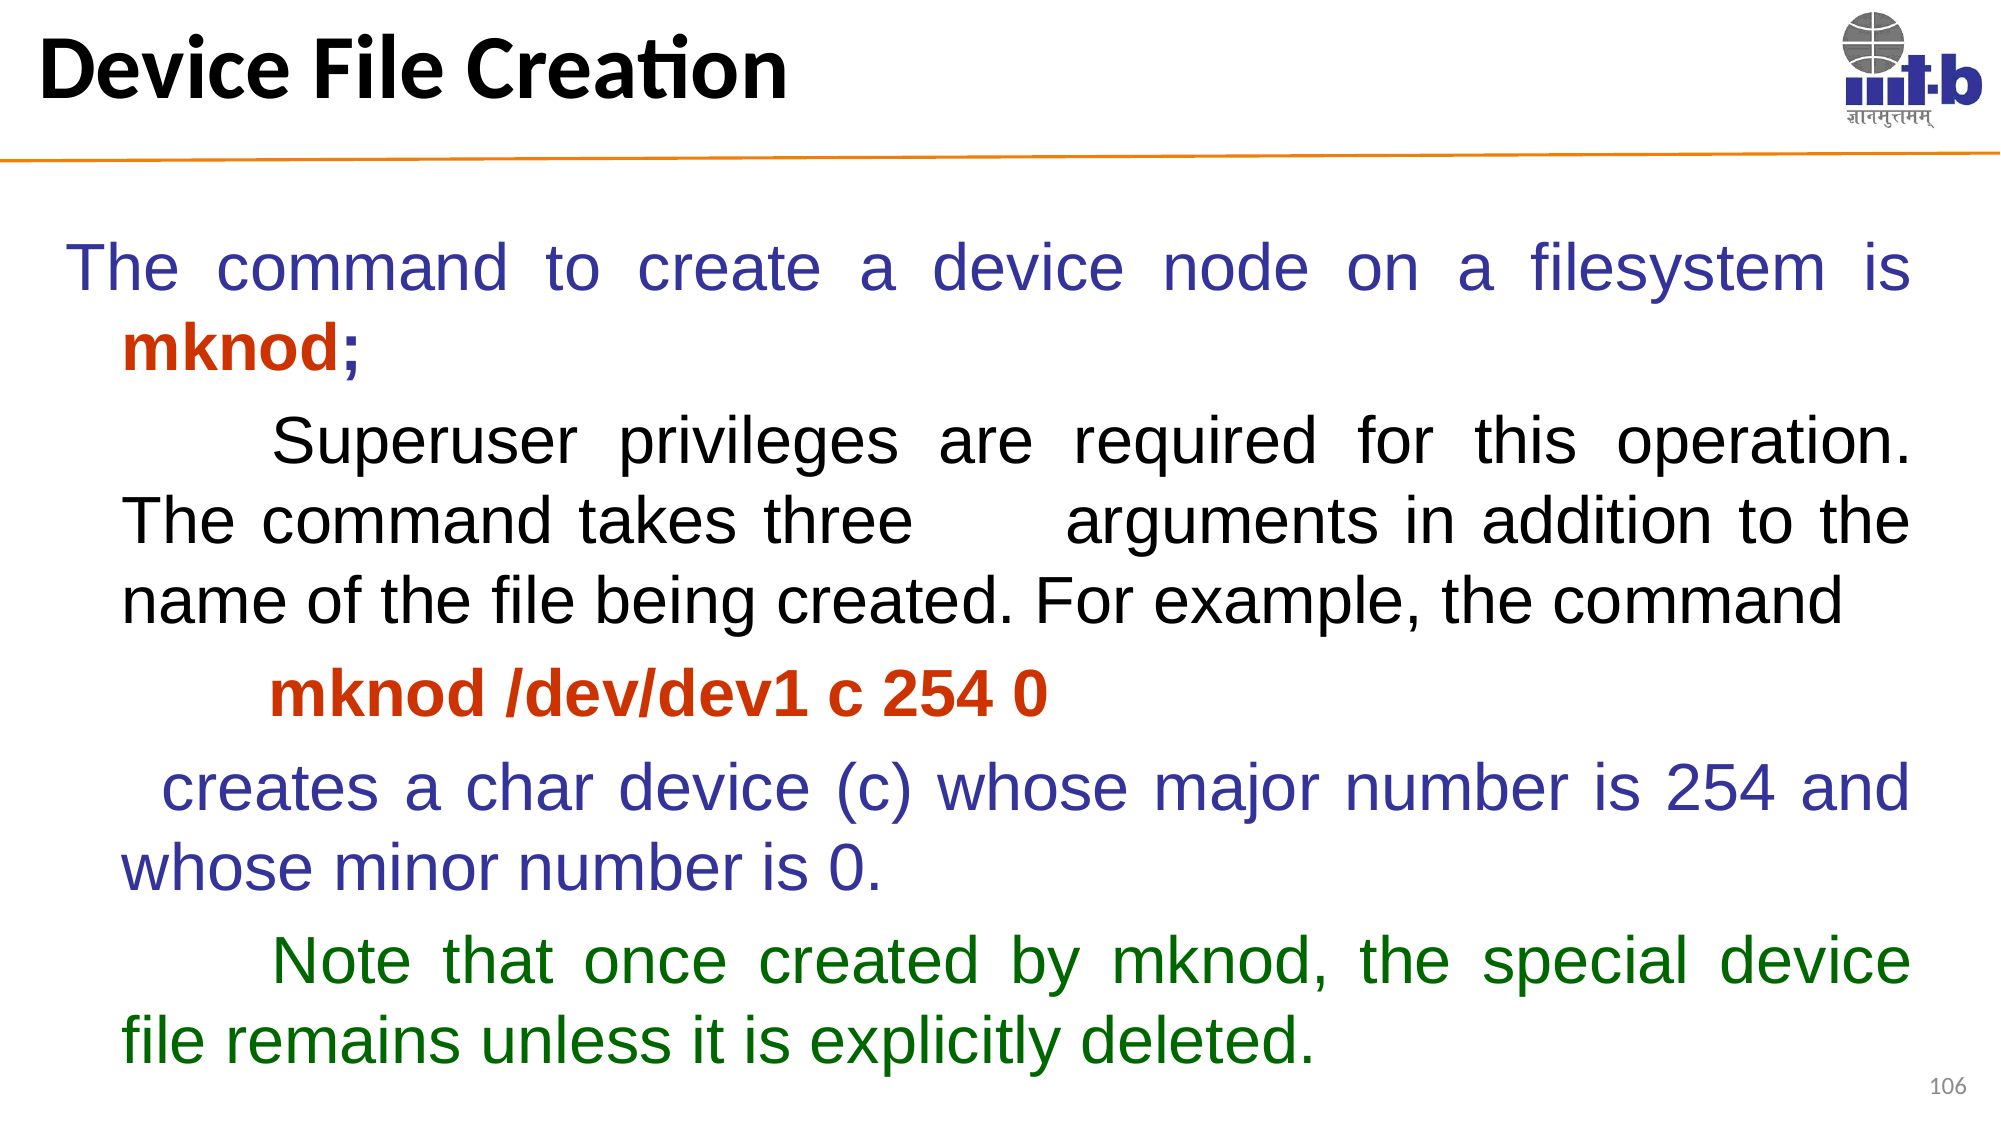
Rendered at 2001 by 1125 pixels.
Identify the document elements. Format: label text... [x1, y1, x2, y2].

picture [1957, 8, 1983, 130]
title Device File Creation [23, 7, 1957, 132]
slide_number 106 [1532, 1054, 1983, 1115]
text_box The command to create a device node on a filesystem is mknod; Superuser privileges are required for this operation. The command takes three arguments in addition to the name of the file being created. For example, the command mknod /dev/dev1 c 254 0 creates a char device (c) whose major number is 254 and whose minor number is 0. Note that once created by mknod, the special device file remains unless it is explicitly deleted. [50, 216, 1929, 1084]
